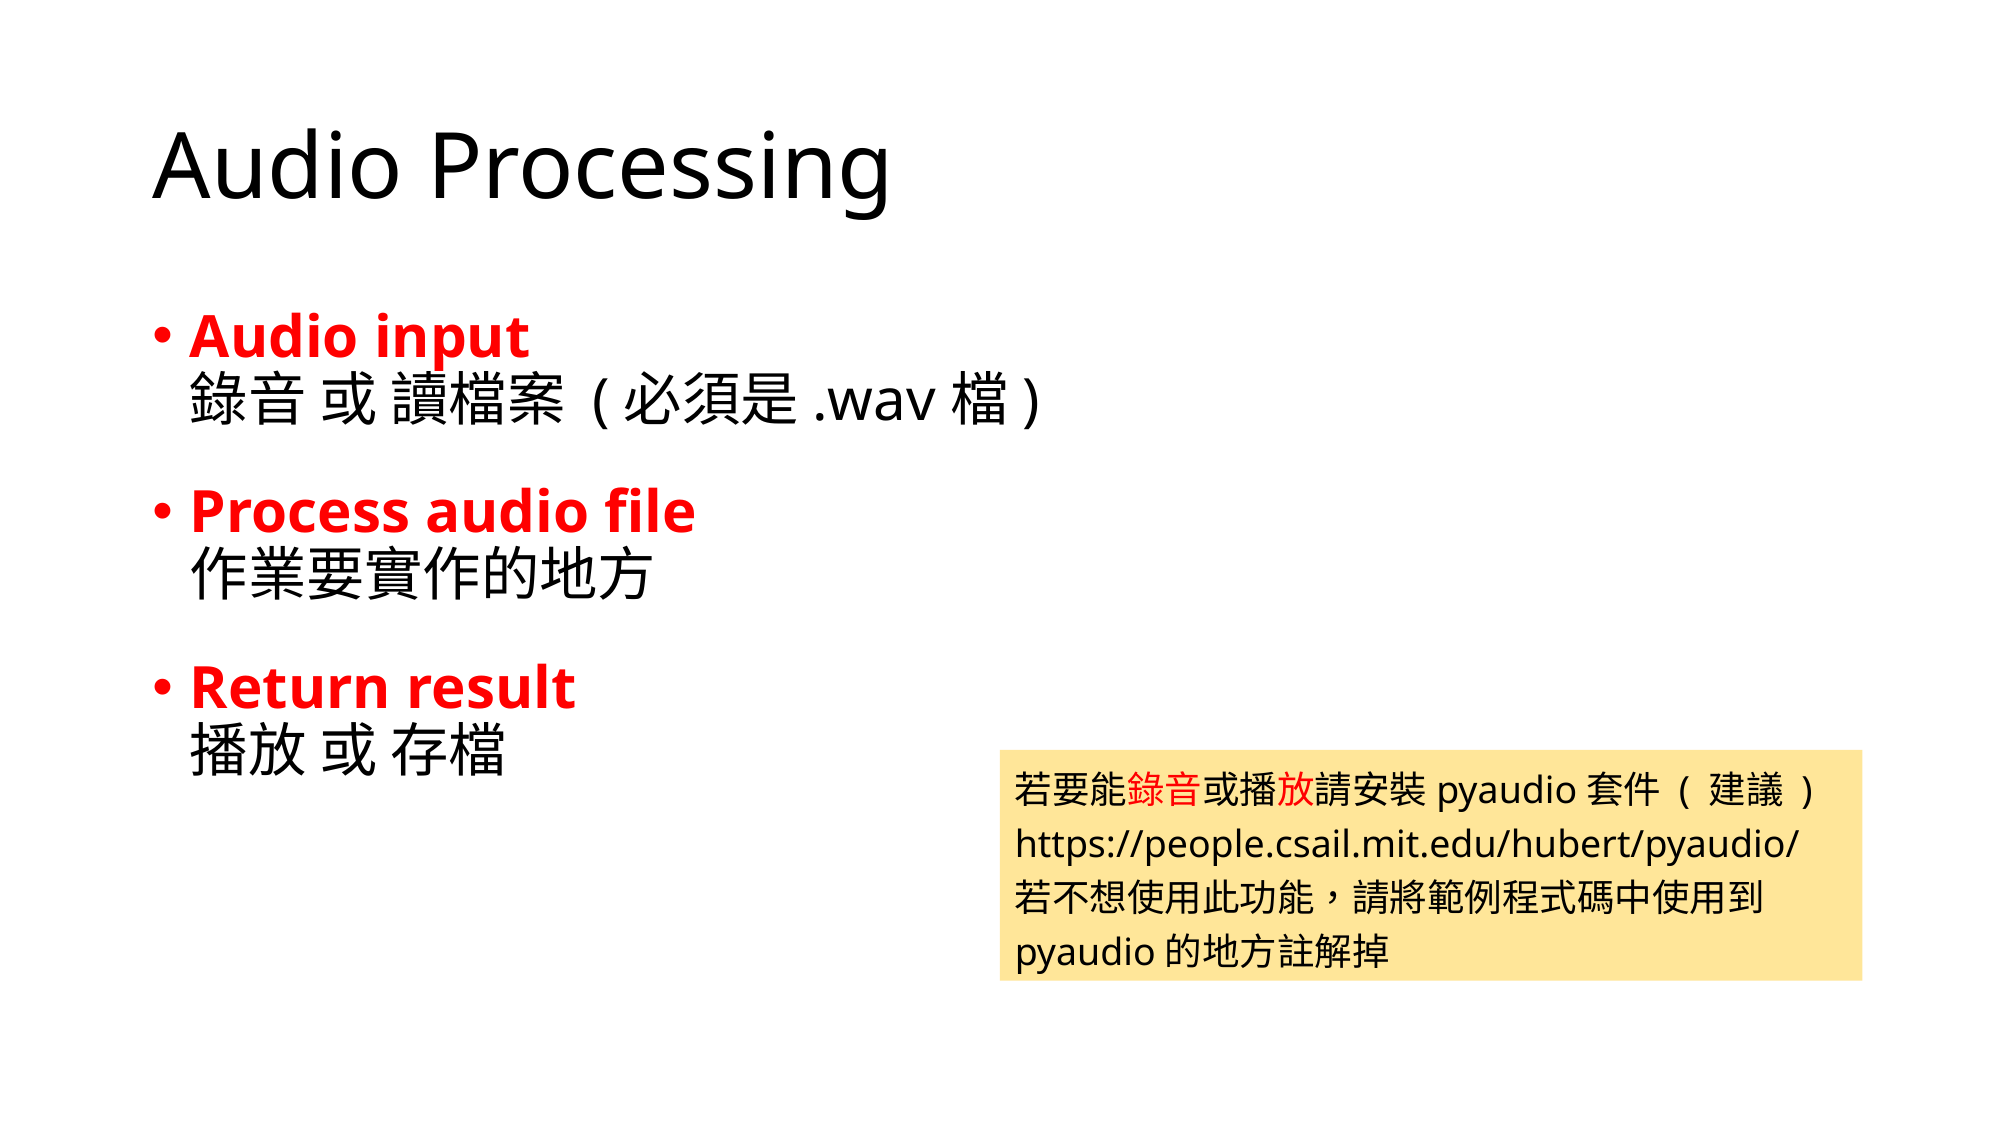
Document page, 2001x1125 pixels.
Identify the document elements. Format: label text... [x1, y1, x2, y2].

list Audio input 錄音 或 讀檔案 (必須是.wav檔) Process audio file 作業要實作的地方 Return result 播放 或 存檔 [137, 299, 1863, 1027]
title Audio Processing [137, 59, 1863, 278]
text_box 若要能錄音或播放請安裝pyaudio套件 ( 建議 ) https://people.csail.mit.edu/hubert/pyaudio/ 若不想使用此功能，請將範例程式碼中使用到pyaudio的地方註解掉 [999, 749, 1863, 981]
